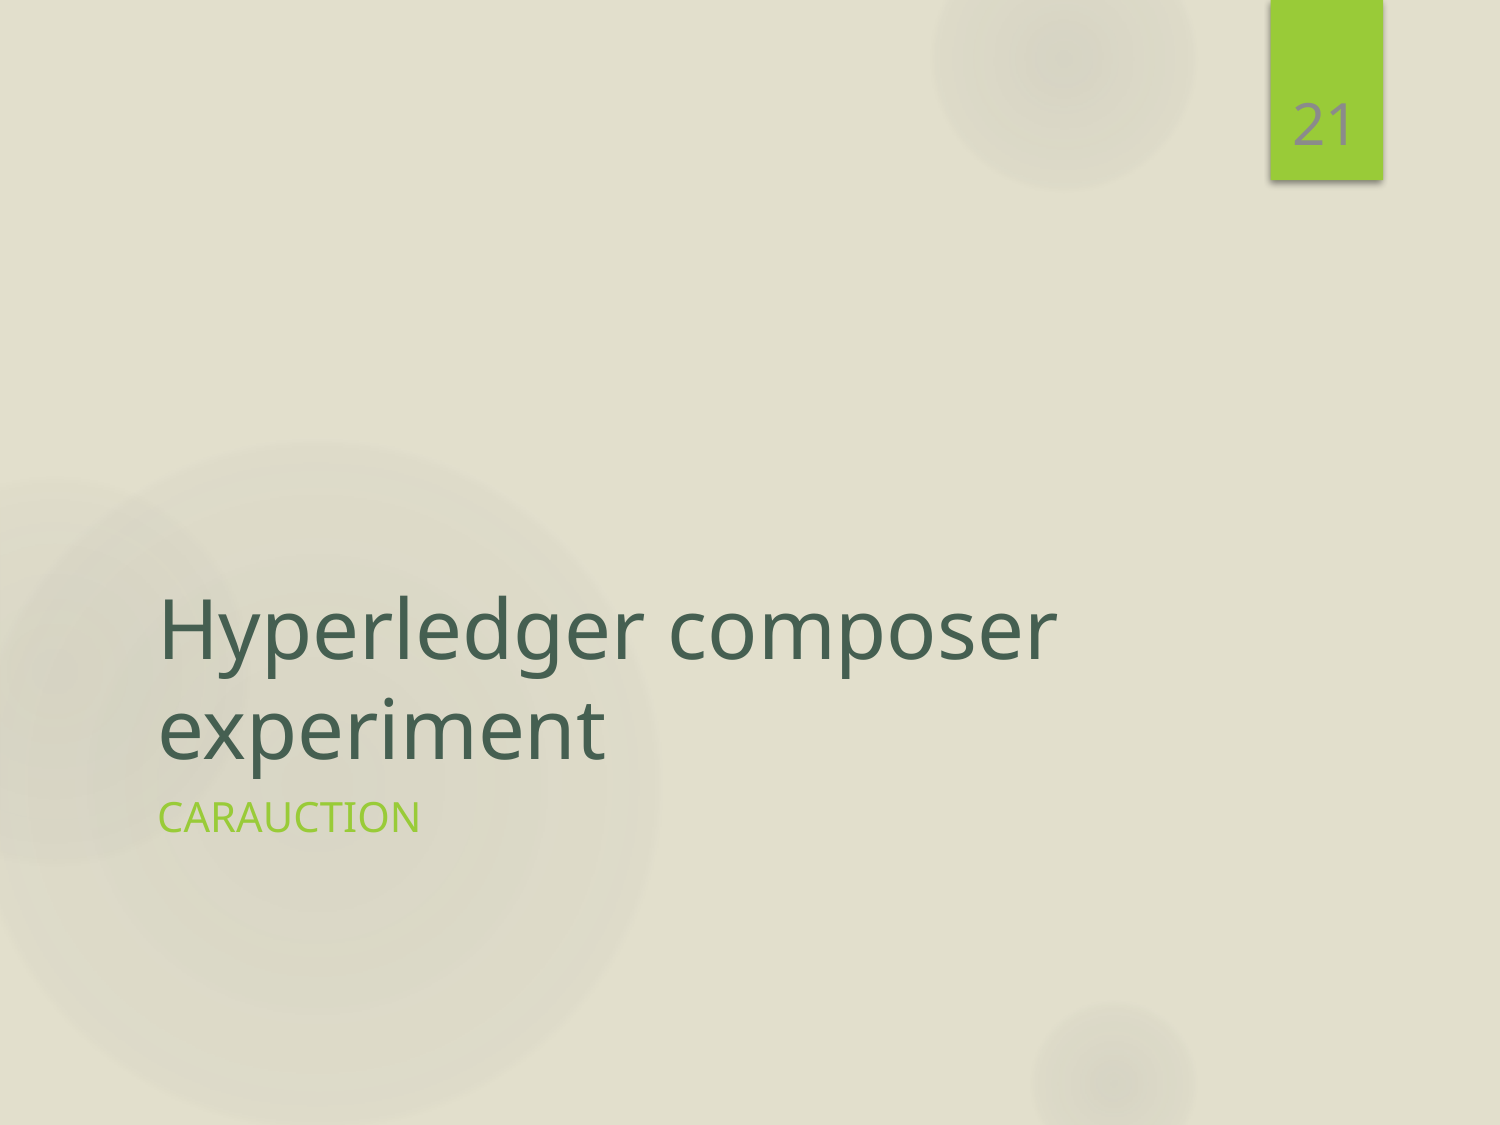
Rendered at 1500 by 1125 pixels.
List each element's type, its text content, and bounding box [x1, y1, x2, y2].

title Hyperledger composer experiment [142, 469, 1229, 783]
list Carauction [142, 783, 1229, 925]
slide_number 21 [1273, 48, 1378, 175]
